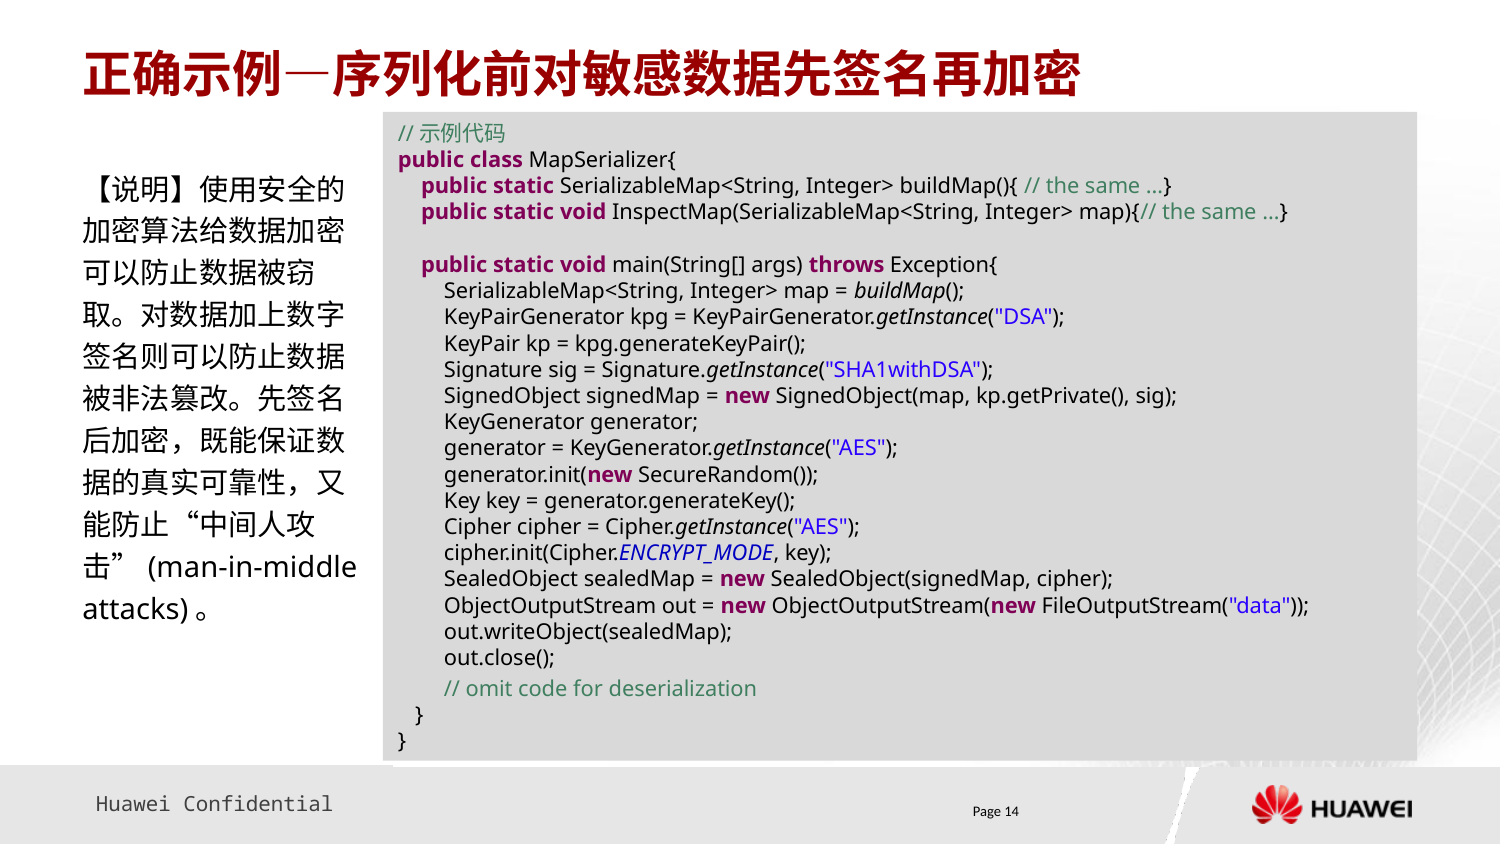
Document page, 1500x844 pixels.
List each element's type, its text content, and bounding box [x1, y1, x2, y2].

title 正确示例—序列化前对敏感数据先签名再加密 [70, 0, 1395, 149]
text_box 【说明】使用安全的加密算法给数据加密可以防止数据被窃取。对数据加上数字签名则可以防止数据被非法篡改。先签名后加密，既能保证数据的真实可靠性，又能防止“中间人攻击”(man-in-middle attacks)。 [69, 157, 383, 632]
list //示例代码 public class MapSerializer{ public static SerializableMap<String, Integer> buildMap(){ // the same …} public static void InspectMap(SerializableMap<String, Integer> map){// the same …} public static void main(String[] args) throws Exception{ SerializableMap<String, Integer> map = buildMap(); KeyPairGenerator kpg = KeyPairGenerator.getInstance("DSA"); KeyPair kp = kpg.generateKeyPair(); Signature sig = Signature.getInstance("SHA1withDSA"); SignedObject signedMap = new SignedObject(map, kp.getPrivate(), sig); KeyGenerator generator; generator = KeyGenerator.getInstance("AES"); generator.init(new SecureRandom()); Key key = generator.generateKey(); Cipher cipher = Cipher.getInstance("AES"); cipher.init(Cipher.ENCRYPT_MODE, key); SealedObject sealedMap = new SealedObject(signedMap, cipher); ObjectOutputStream out = new ObjectOutputStream(new FileOutputStream("data")); out.writeObject(sealedMap); out.close(); // omit code for deserialization } } [382, 111, 1418, 761]
picture [0, 63, 1500, 844]
